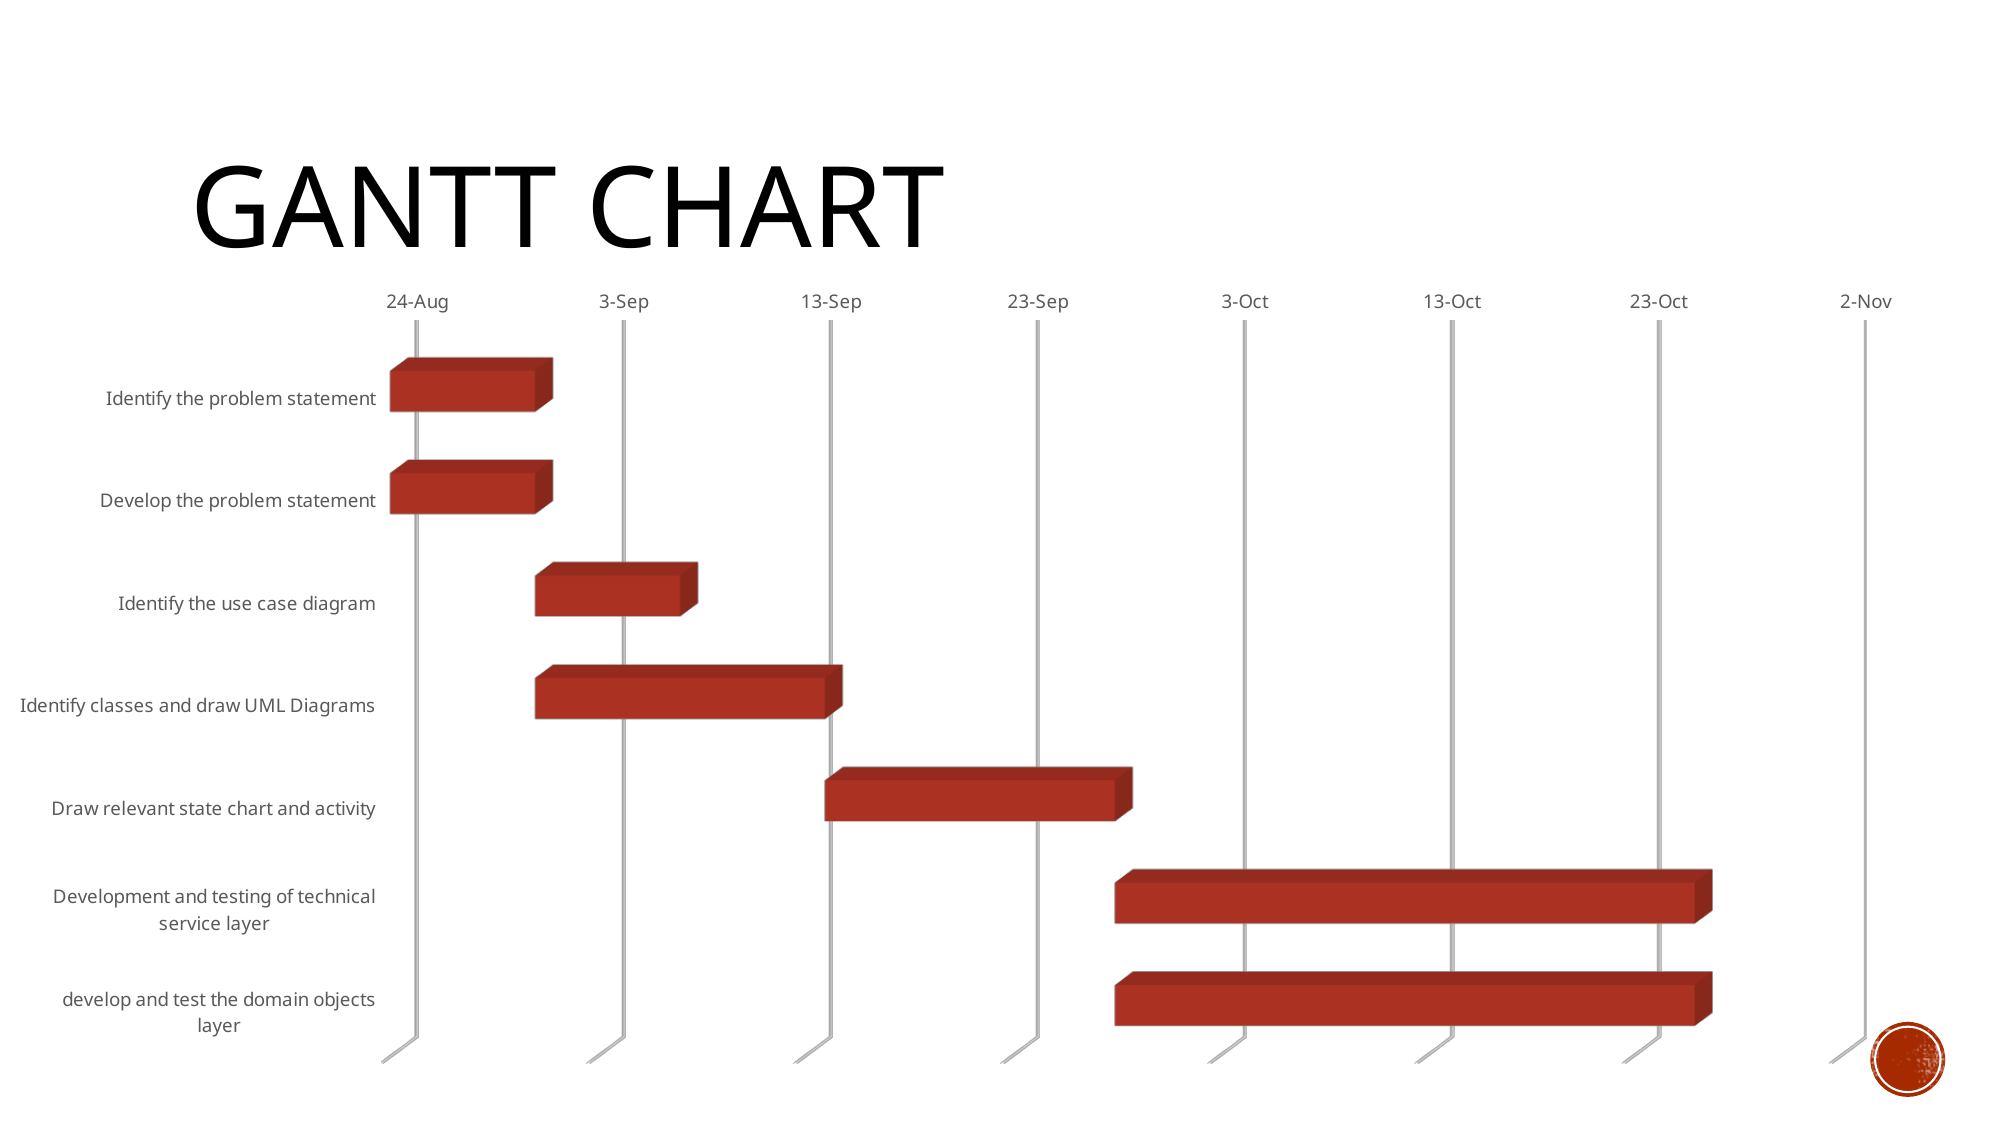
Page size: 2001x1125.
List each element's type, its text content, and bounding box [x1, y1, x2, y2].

title Gantt chart [175, 79, 1826, 270]
chart [21, 272, 1928, 1079]
